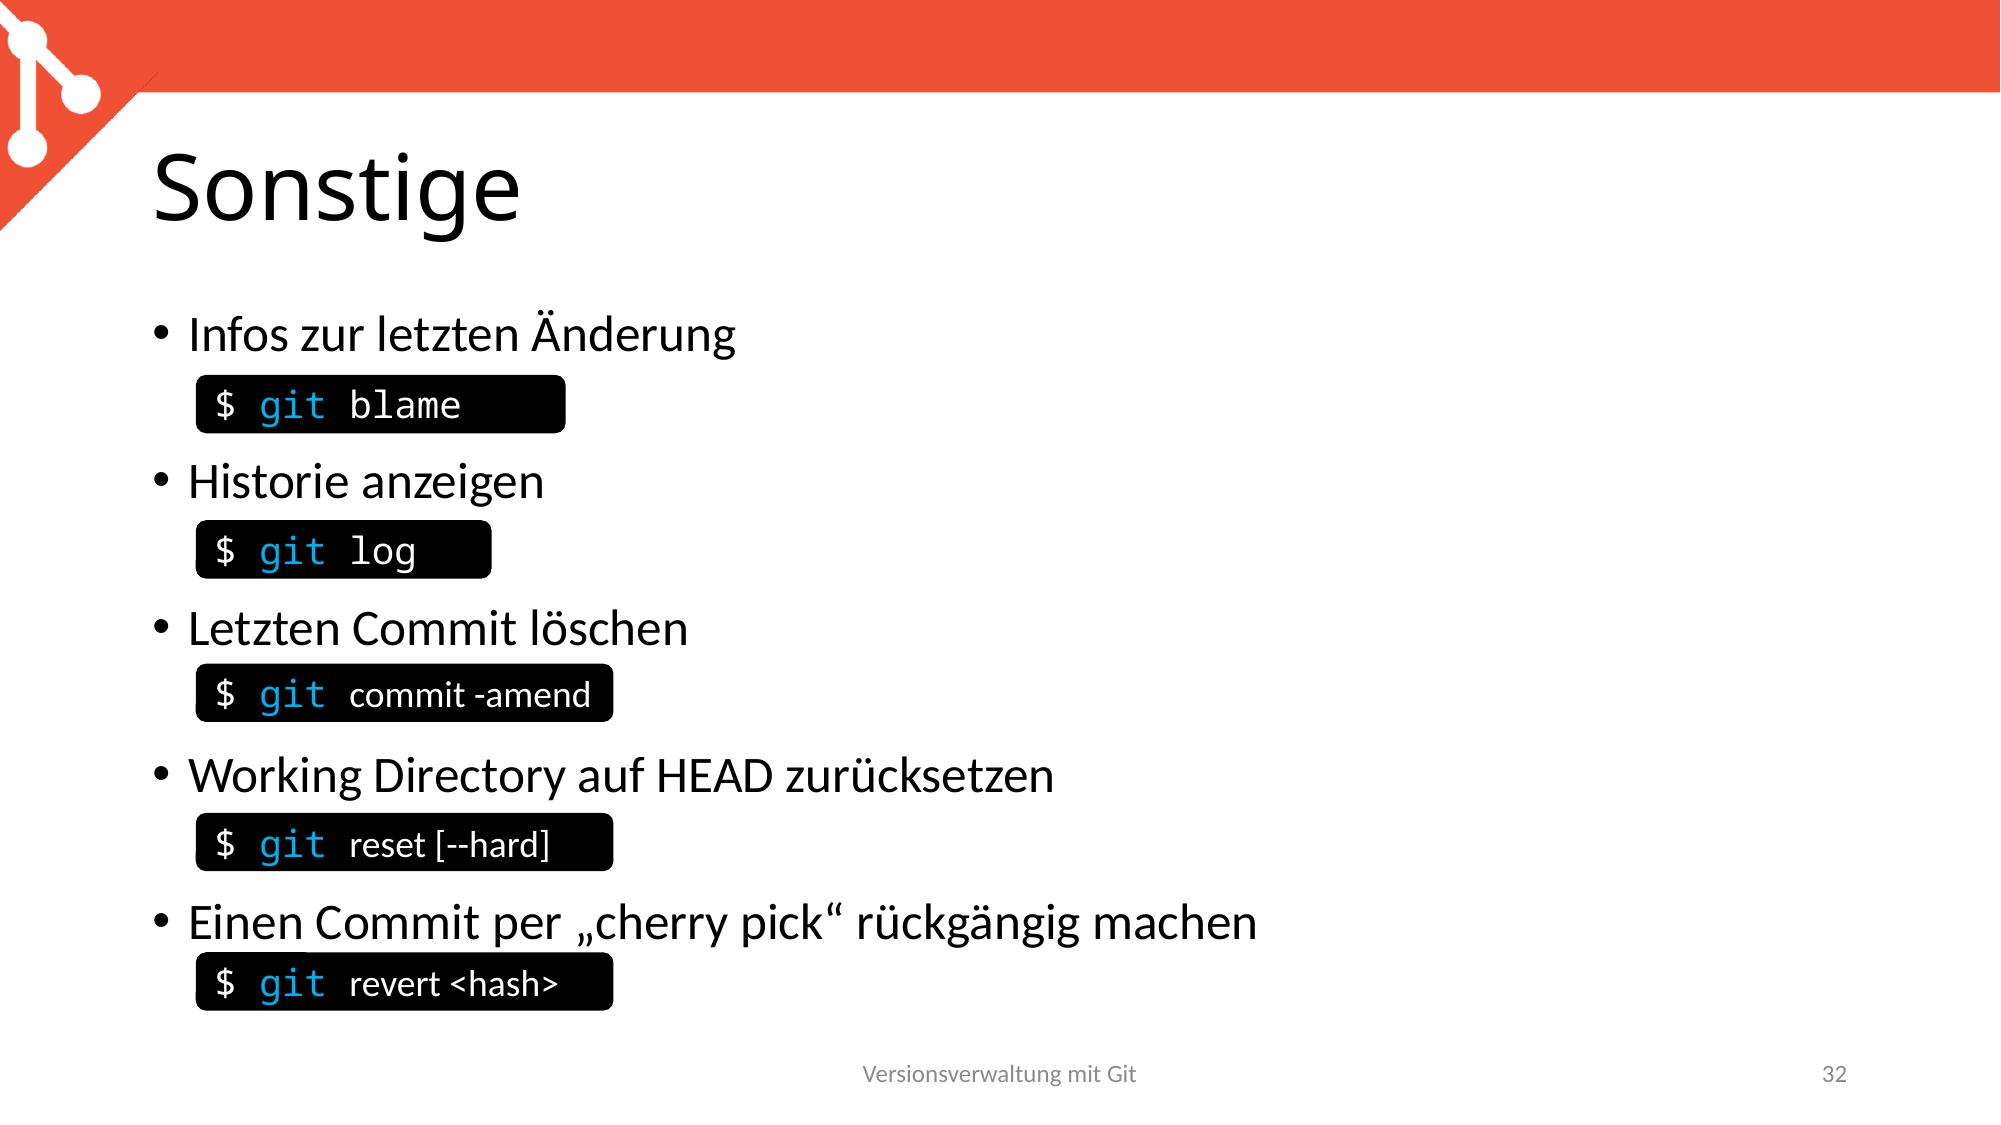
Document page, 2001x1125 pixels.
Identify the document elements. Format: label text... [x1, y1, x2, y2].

text_box $ git log [195, 520, 492, 579]
picture [0, 0, 158, 259]
title Sonstige [137, 103, 1863, 278]
slide_number 32 [1412, 1042, 1863, 1103]
text_box $ git blame [195, 374, 566, 434]
text_box $ git reset [--hard] [195, 812, 614, 872]
text_box $ git revert <hash> [195, 952, 614, 1011]
list Infos zur letzten Änderung Historie anzeigen Letzten Commit löschen Working Directory auf HEAD zurücksetzen Einen Commit per „cherry pick“ rückgängig machen [137, 299, 1863, 964]
text_box $ git commit -amend [195, 663, 614, 722]
footer Versionsverwaltung mit Git [662, 1042, 1338, 1103]
